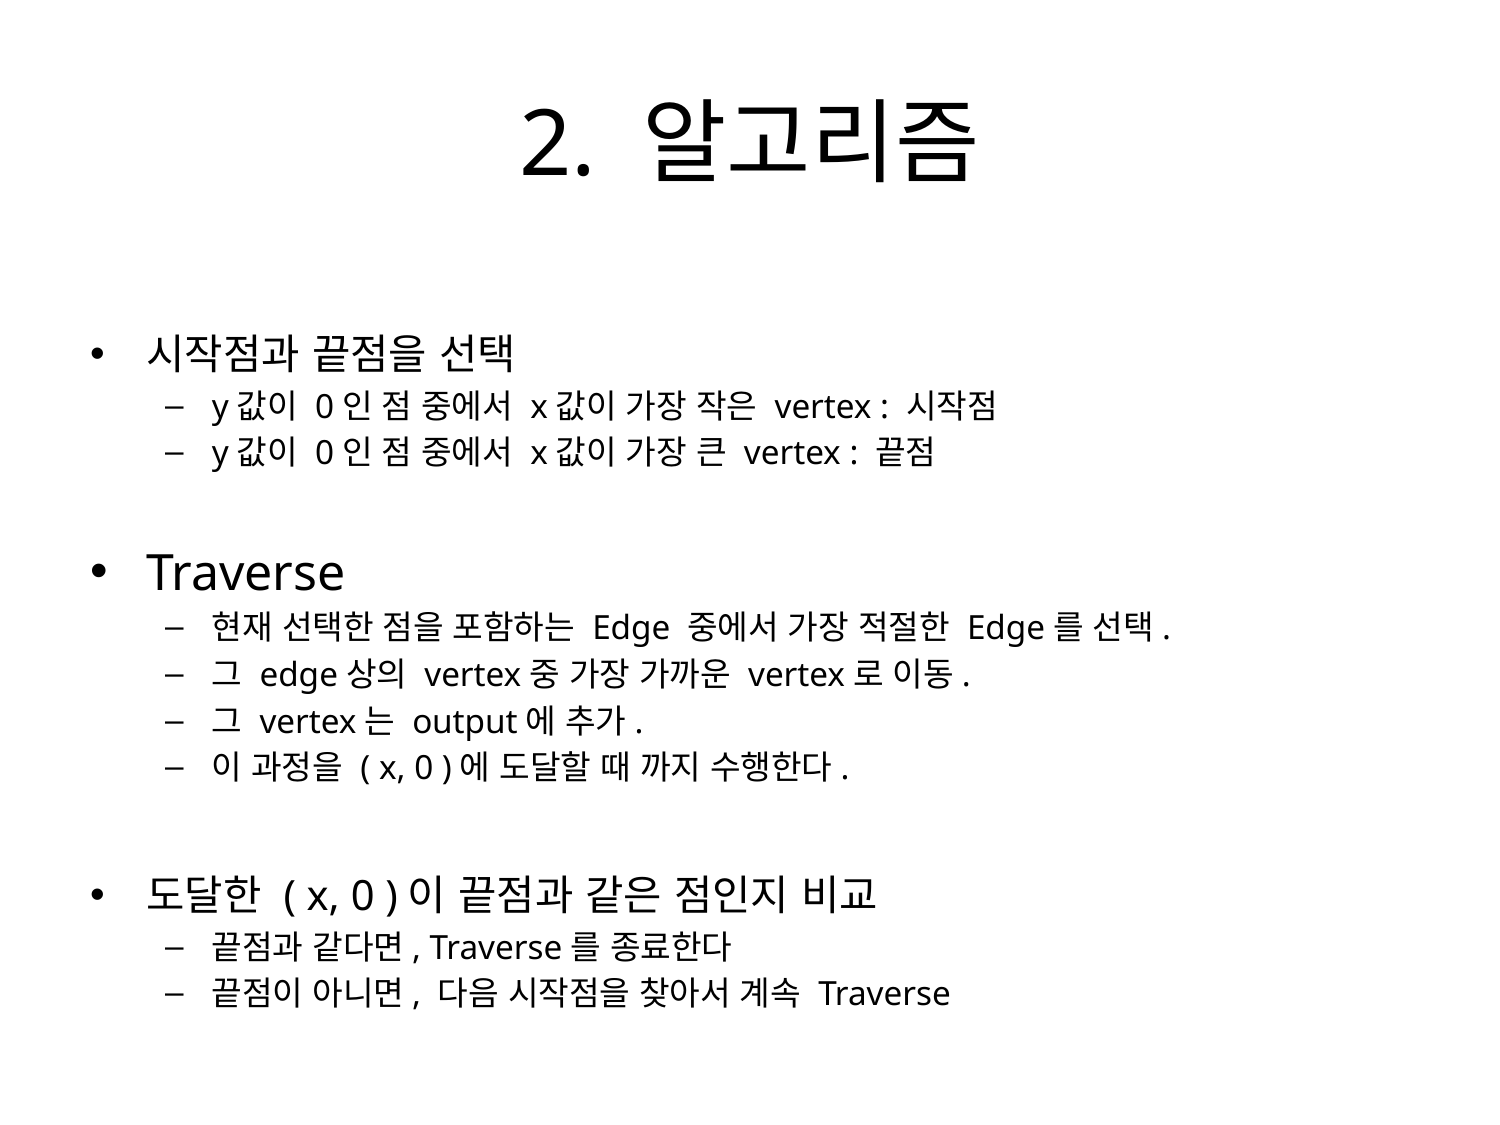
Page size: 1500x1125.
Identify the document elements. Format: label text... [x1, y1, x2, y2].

list 시작점과 끝점을 선택 y값이 0인 점 중에서 x값이 가장 작은 vertex : 시작점 y값이 0인 점 중에서 x값이 가장 큰 vertex : 끝점 Traverse 현재 선택한 점을 포함하는 Edge 중에서 가장 적절한 Edge를 선택. 그 edge상의 vertex중 가장 가까운 vertex로 이동. 그 vertex는 output에 추가. 이 과정을 ( x, 0 )에 도달할 때 까지 수행한다. 도달한 ( x, 0 )이 끝점과 같은 점인지 비교 끝점과 같다면, Traverse를 종료한다 끝점이 아니면, 다음 시작점을 찾아서 계속 Traverse [75, 262, 1425, 1005]
title 2. 알고리즘 [75, 45, 1425, 233]
